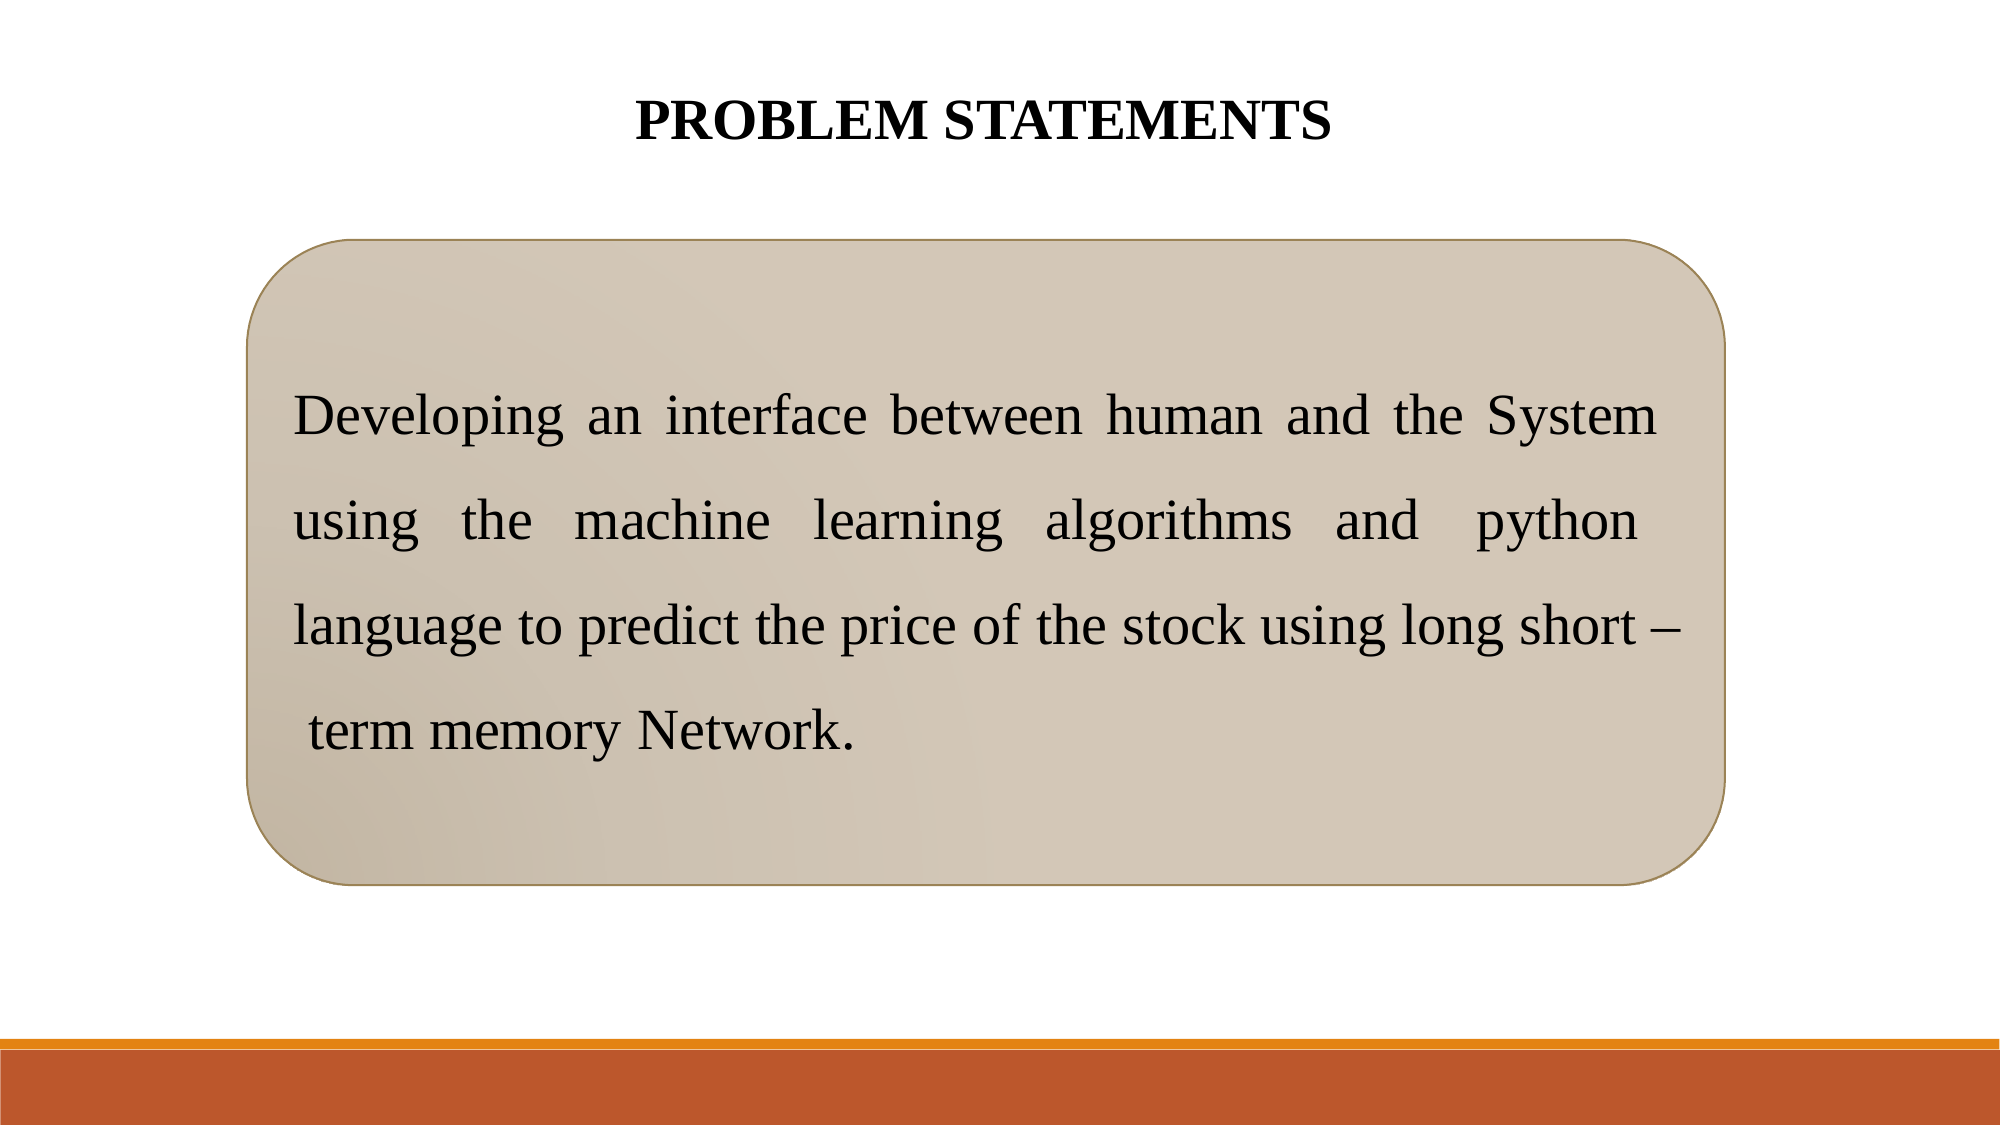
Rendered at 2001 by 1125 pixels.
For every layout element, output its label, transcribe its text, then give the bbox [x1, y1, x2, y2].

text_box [245, 238, 1727, 887]
text_box PROBLEM STATEMENTS [348, 73, 1624, 159]
